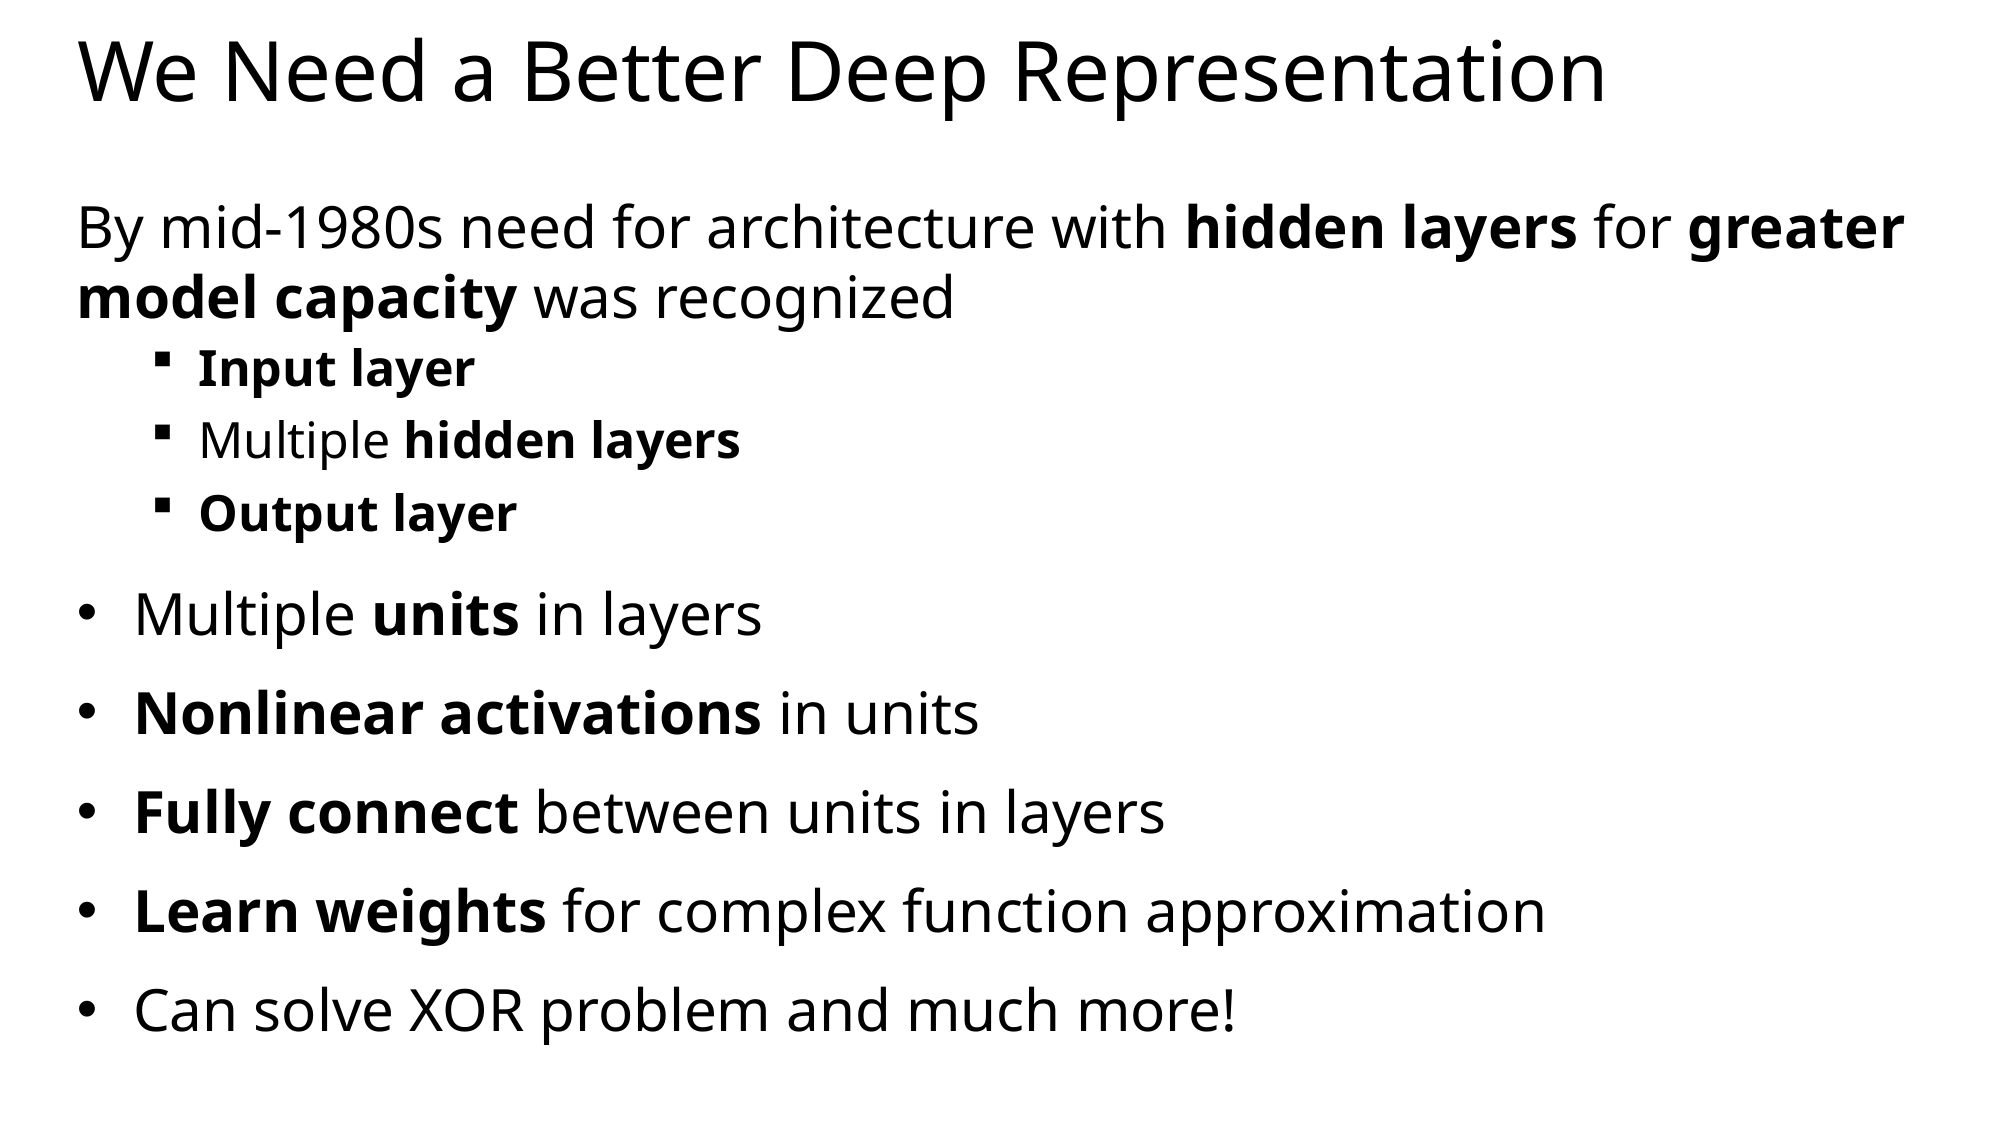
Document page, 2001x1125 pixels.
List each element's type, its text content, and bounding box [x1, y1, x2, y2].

title We Need a Better Deep Representation [62, 29, 1953, 182]
list By mid-1980s need for architecture with hidden layers for greater model capacity was recognized Input layer Multiple hidden layers Output layer Multiple units in layers Nonlinear activations in units Fully connect between units in layers Learn weights for complex function approximation Can solve XOR problem and much more! [62, 182, 1953, 1051]
